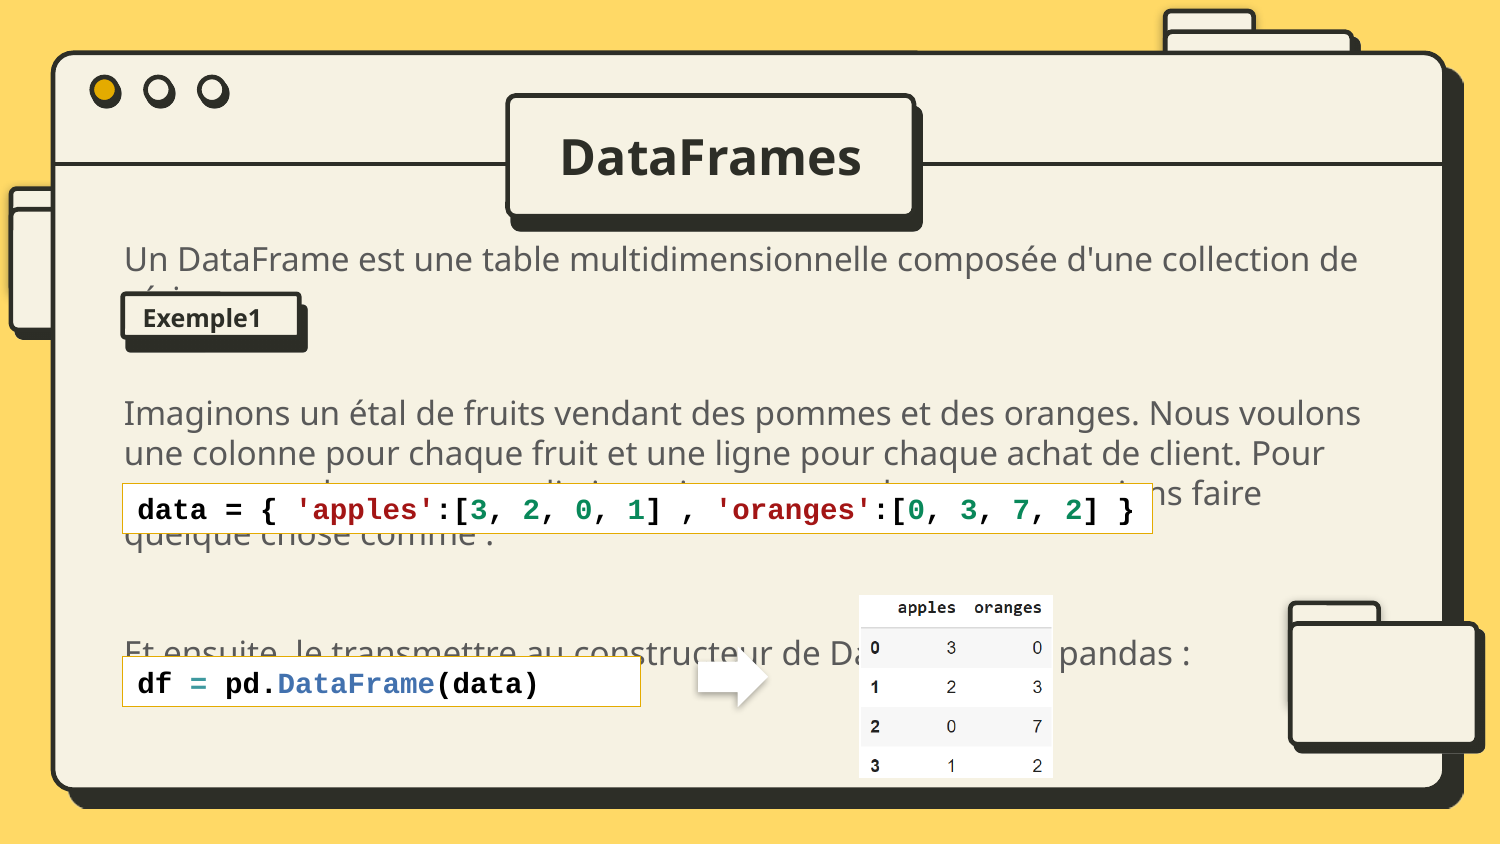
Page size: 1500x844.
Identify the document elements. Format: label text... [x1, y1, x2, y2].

text_box [122, 293, 300, 338]
text_box data = { 'apples':[3, 2, 0, 1] , 'oranges':[0, 3, 7, 2] } [122, 483, 1153, 534]
text_box Exemple1 [122, 299, 283, 348]
text_box df = pd.DataFrame(data) [122, 656, 641, 707]
picture [858, 595, 1053, 778]
list Un DataFrame est une table multidimensionnelle composée d'une collection de séries. Imaginons un étal de fruits vendant des pommes et des oranges. Nous voulons une colonne pour chaque fruit et une ligne pour chaque achat de client. Pour structurer cela comme un dictionnaire pour pandas, nous pourrions faire quelque chose comme : Et ensuite, le transmettre au constructeur de DataFrame de pandas : [109, 207, 1391, 422]
text_box [507, 95, 914, 217]
text_box DataFrames [526, 66, 895, 201]
text_box [698, 646, 769, 708]
